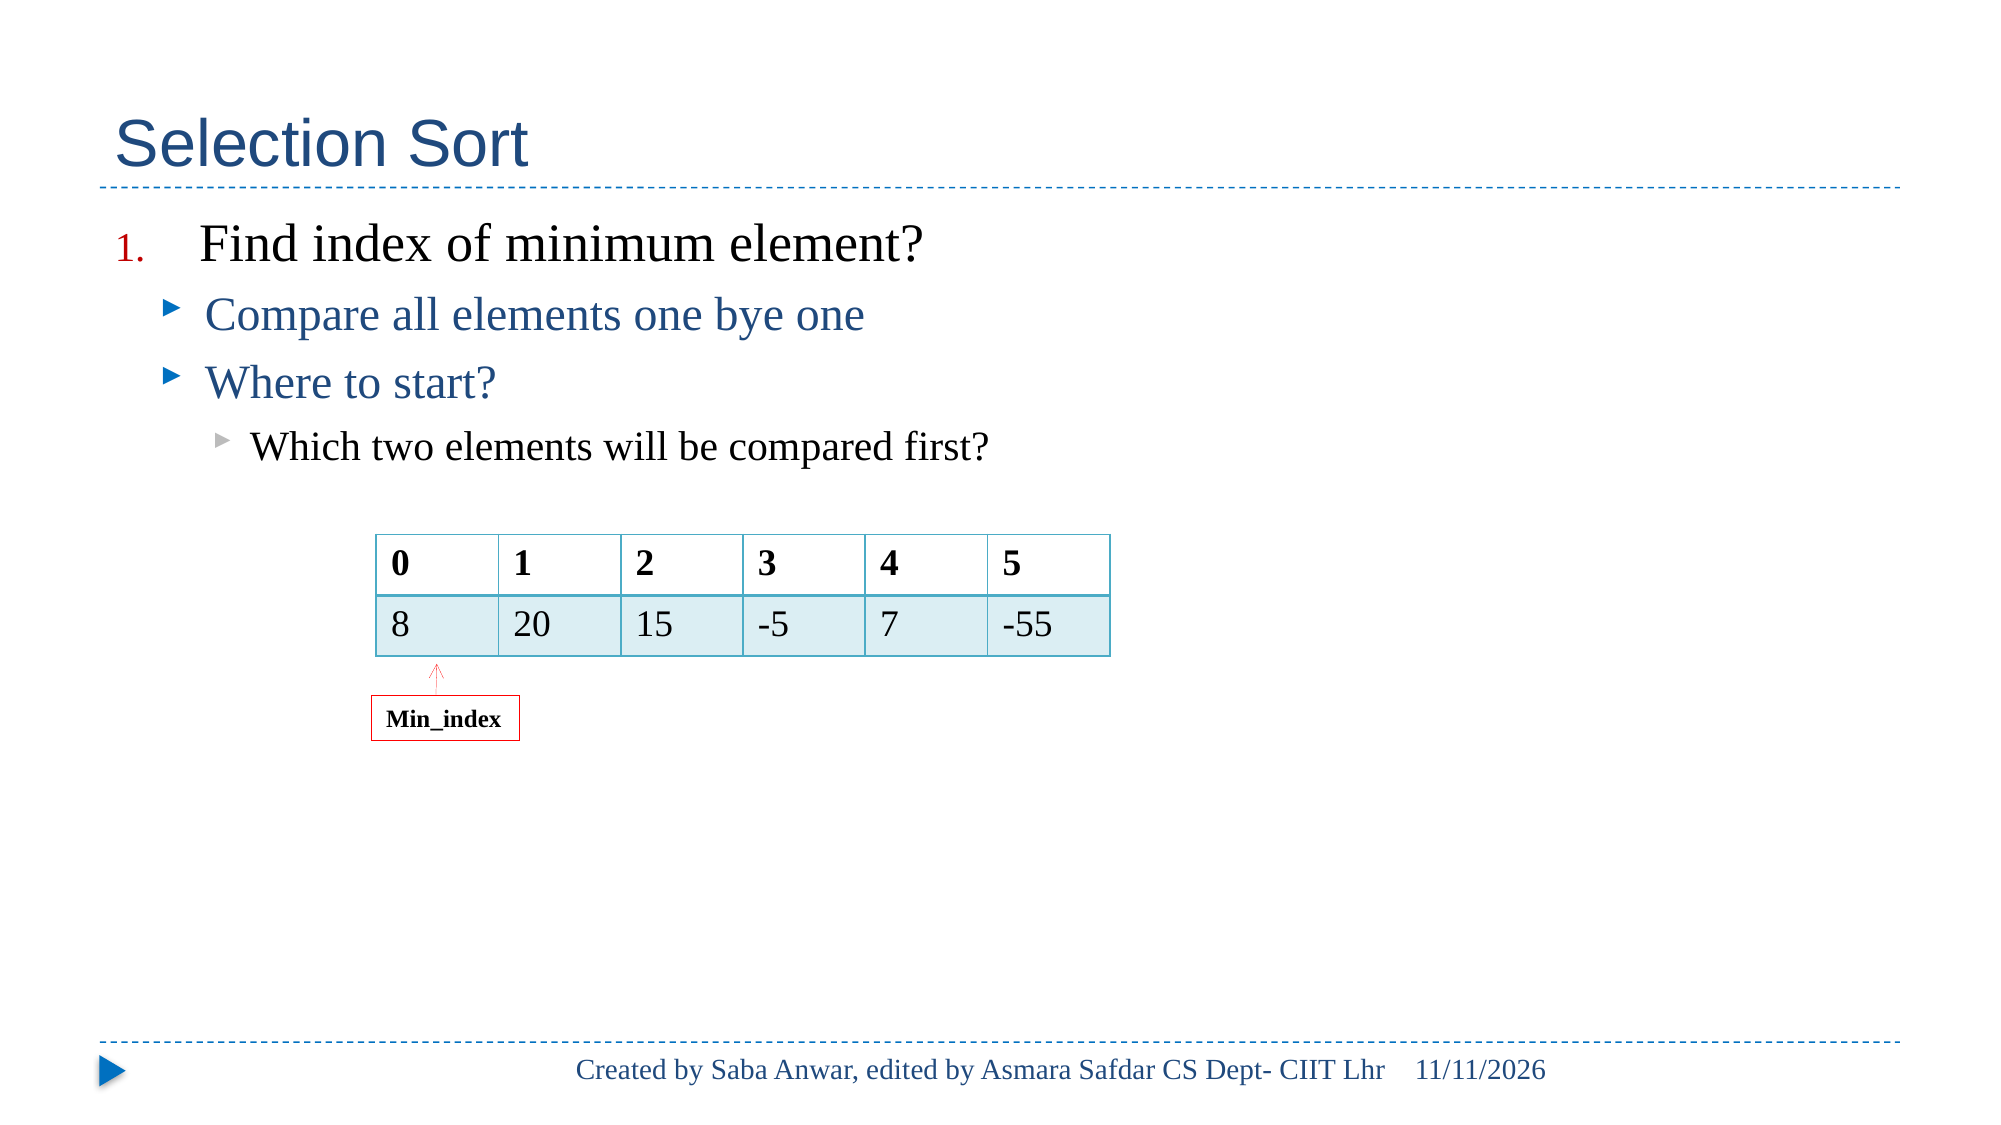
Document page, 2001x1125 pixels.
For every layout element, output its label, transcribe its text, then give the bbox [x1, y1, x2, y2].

table_header 0 [377, 535, 498, 594]
table_header 2 [622, 535, 742, 594]
table_cell 20 [499, 597, 620, 655]
table_header 3 [744, 535, 864, 594]
footer Created by Saba Anwar, edited by Asmara Safdar CS Dept- CIIT Lhr [440, 1042, 1401, 1103]
table_header 5 [988, 535, 1109, 594]
table_header 1 [499, 535, 620, 594]
title Selection Sort [99, 24, 1900, 188]
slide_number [1401, 1042, 1901, 1103]
table_cell 8 [377, 597, 498, 655]
table_cell 15 [622, 597, 742, 655]
text_box Min_index [371, 663, 520, 741]
table_cell 7 [866, 597, 987, 655]
table_cell -5 [744, 597, 864, 655]
list Find index of minimum element? Compare all elements one bye one Where to start? Which two elements will be compared first? [99, 200, 1900, 1010]
table_cell -55 [988, 597, 1109, 655]
table_header 4 [866, 535, 987, 594]
